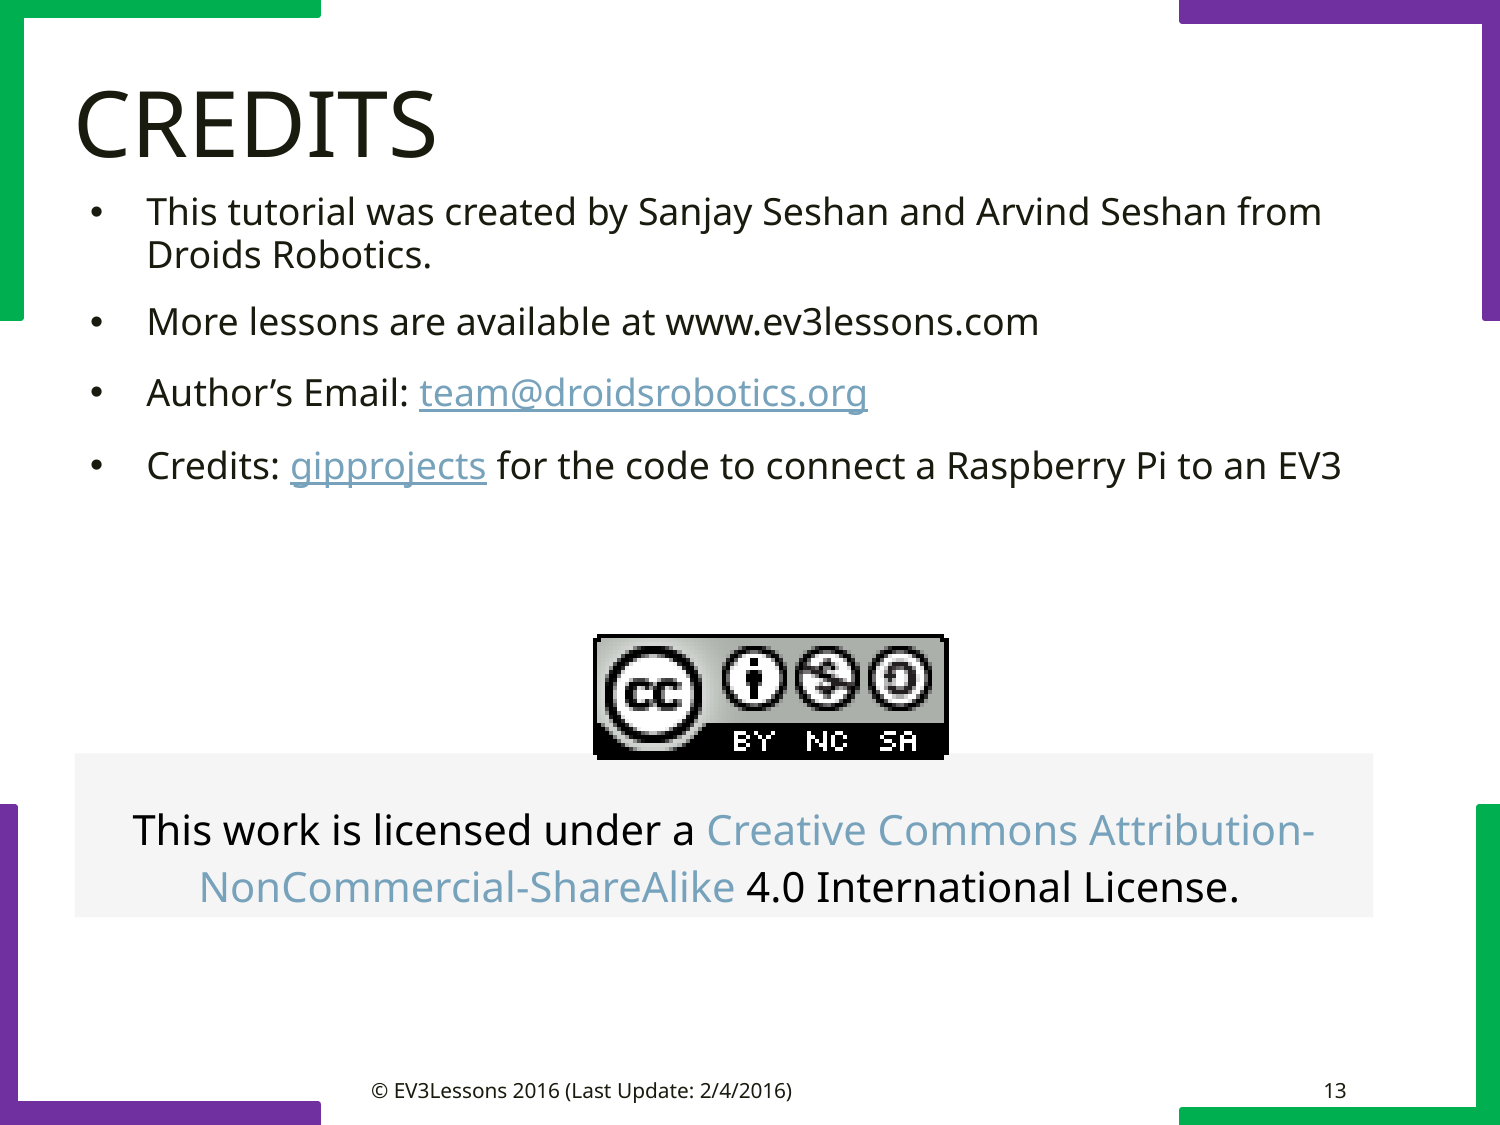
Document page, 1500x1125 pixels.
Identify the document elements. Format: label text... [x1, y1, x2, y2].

title CREDITS [58, 72, 1412, 297]
footer © EV3Lessons 2016 (Last Update: 2/4/2016) [355, 1058, 1129, 1125]
text_box This work is licensed under a Creative Commons Attribution-NonCommercial-ShareAlike 4.0 International License. [74, 753, 1374, 918]
slide_number 13 [1165, 1058, 1362, 1125]
list This tutorial was created by Sanjay Seshan and Arvind Seshan from Droids Robotics. More lessons are available at www.ev3lessons.com Author’s Email: team@droidsrobotics.org Credits: gipprojects for the code to connect a Raspberry Pi to an EV3 [75, 184, 1428, 999]
picture [593, 634, 949, 760]
